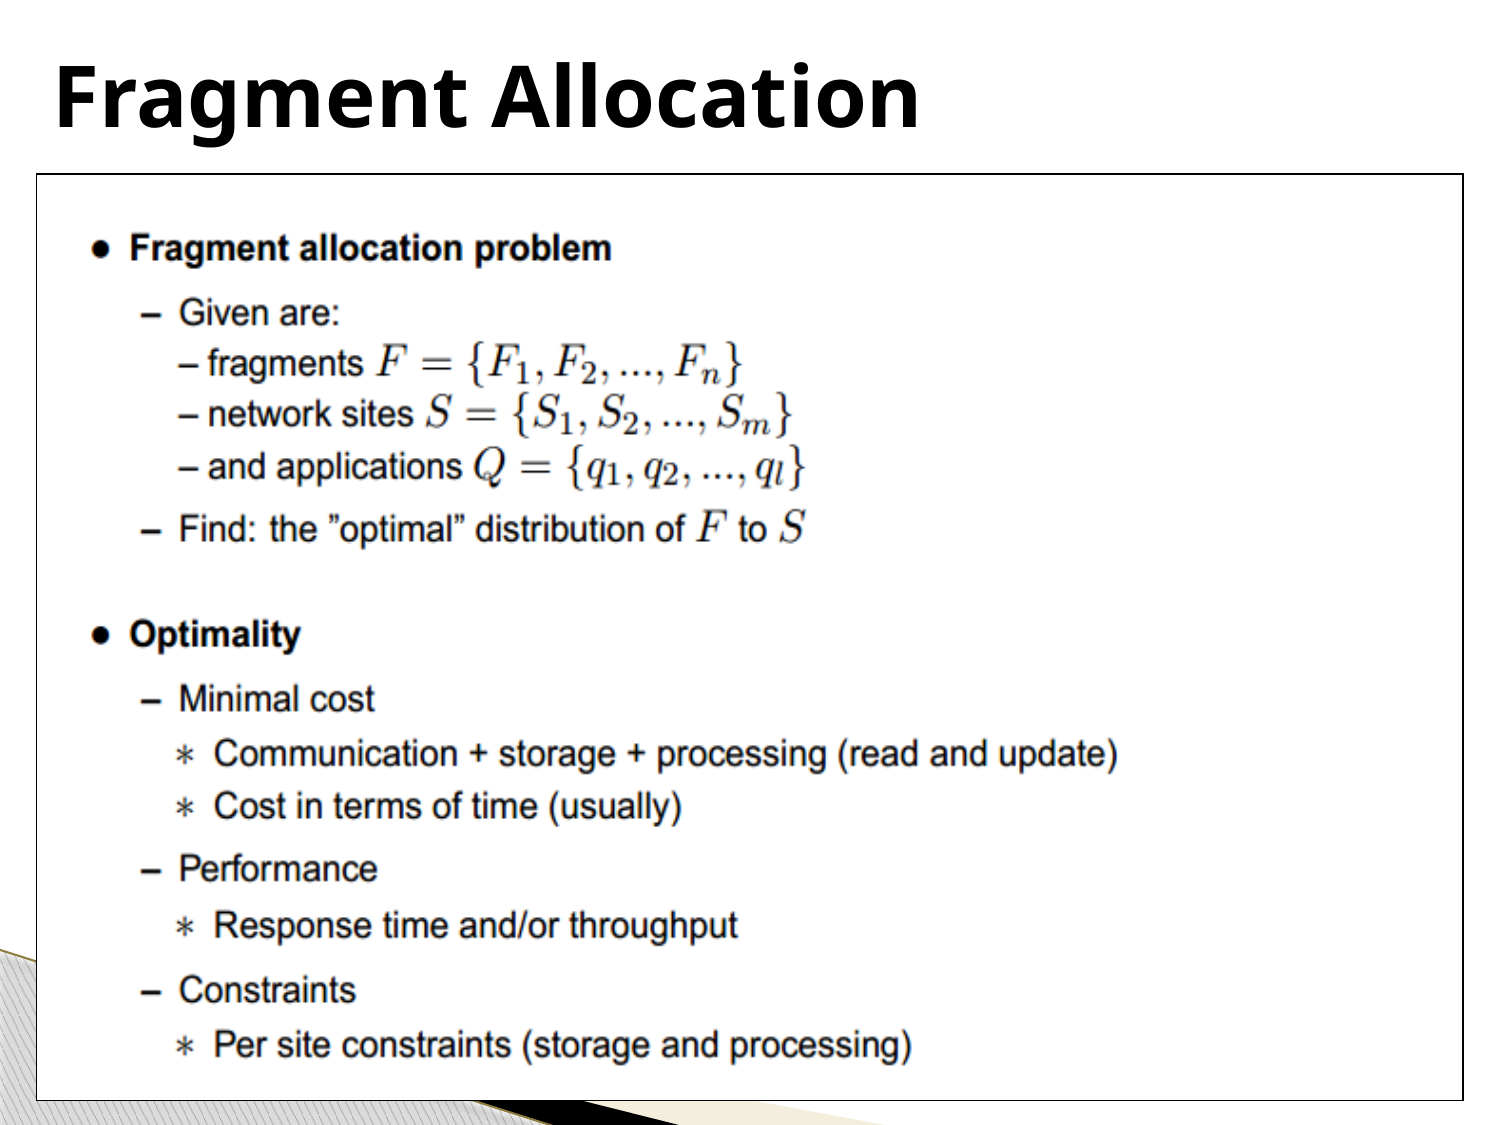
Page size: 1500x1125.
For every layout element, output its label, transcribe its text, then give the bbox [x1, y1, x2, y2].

title Fragment Allocation [37, 0, 1388, 173]
picture [37, 174, 1463, 1101]
